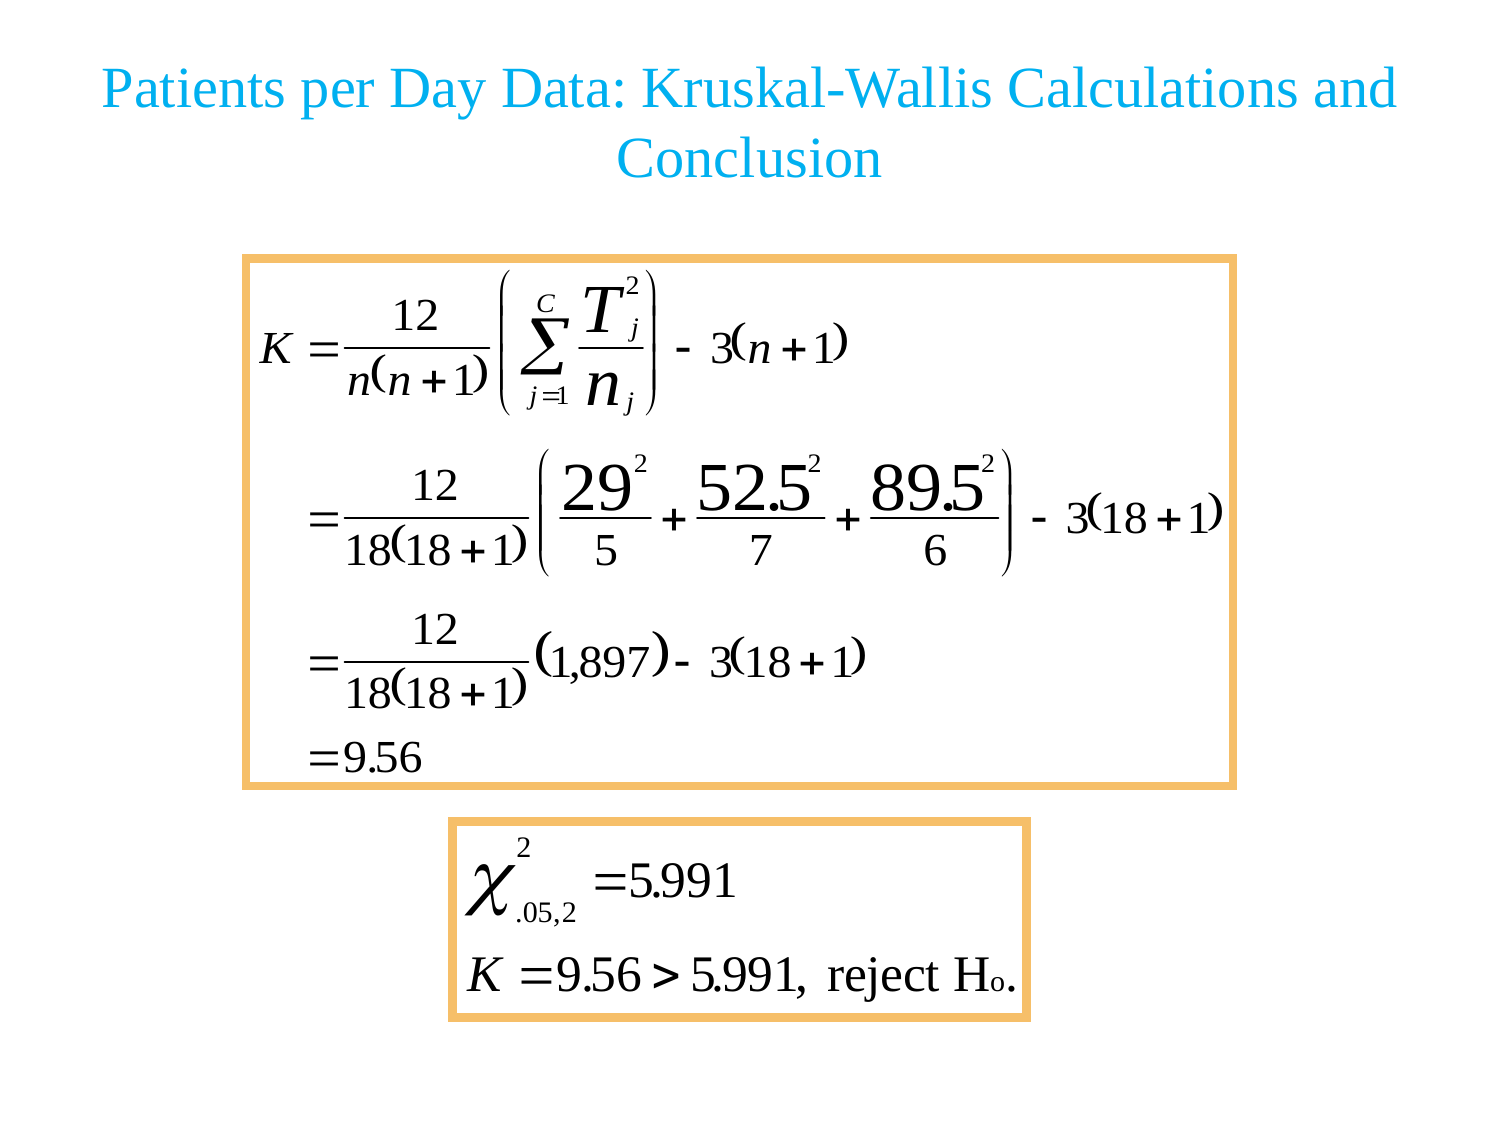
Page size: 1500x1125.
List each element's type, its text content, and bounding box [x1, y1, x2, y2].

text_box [456, 825, 1023, 1014]
title Patients per Day Data: Kruskal-Wallis Calculations and Conclusion [62, 37, 1438, 202]
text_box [249, 262, 1230, 782]
